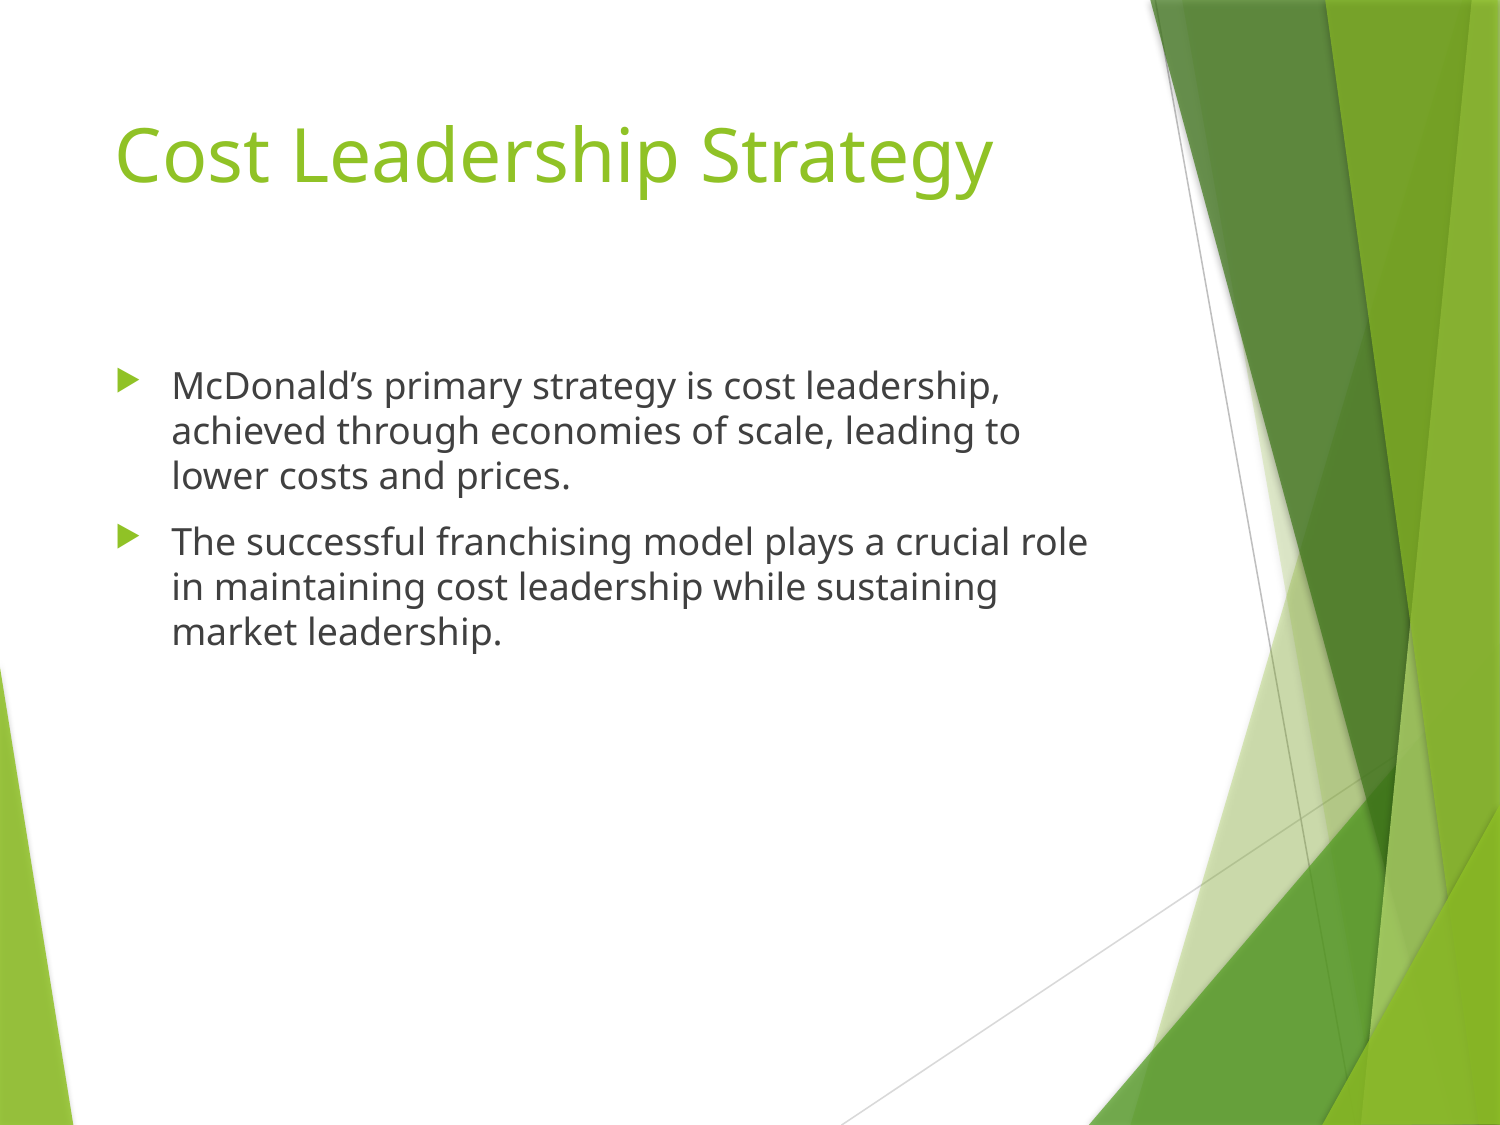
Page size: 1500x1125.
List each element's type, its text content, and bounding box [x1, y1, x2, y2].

list McDonald’s primary strategy is cost leadership, achieved through economies of scale, leading to lower costs and prices. The successful franchising model plays a crucial role in maintaining cost leadership while sustaining market leadership. [99, 354, 1142, 992]
title Cost Leadership Strategy [99, 99, 1142, 317]
